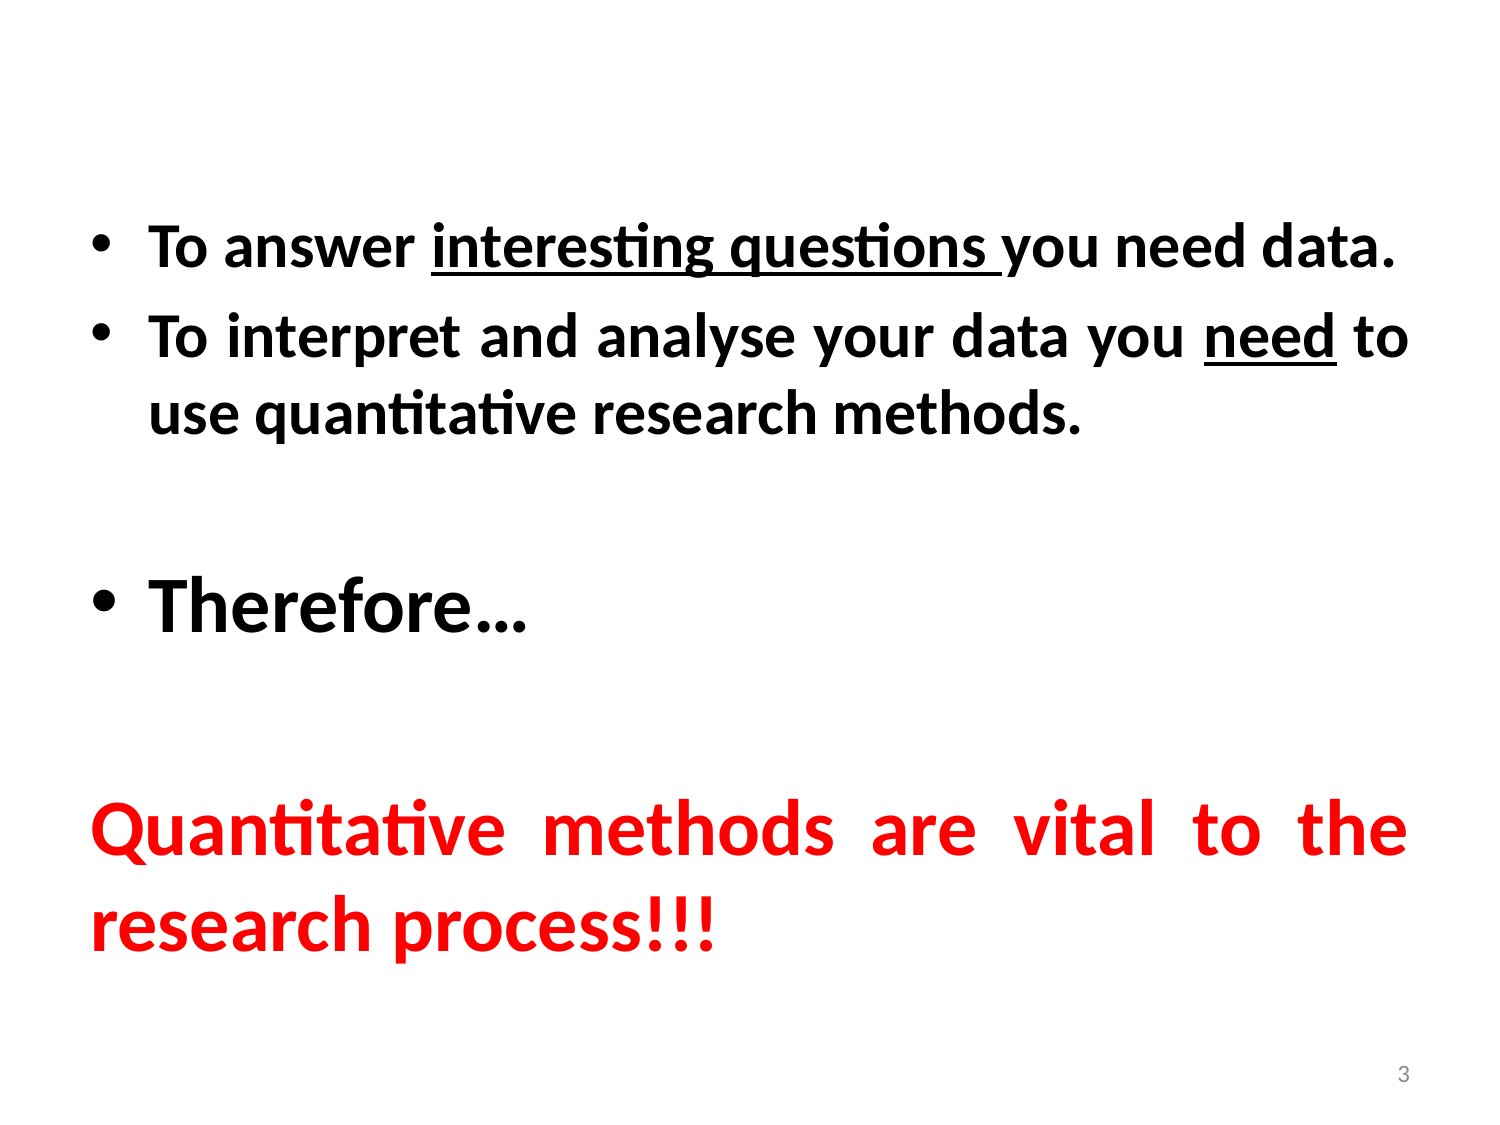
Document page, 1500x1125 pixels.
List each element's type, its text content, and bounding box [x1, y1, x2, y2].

list To answer interesting questions you need data. To interpret and analyse your data you need to use quantitative research methods. Therefore… Quantitative methods are vital to the research process!!! [75, 196, 1425, 1005]
slide_number 3 [1074, 1042, 1425, 1103]
